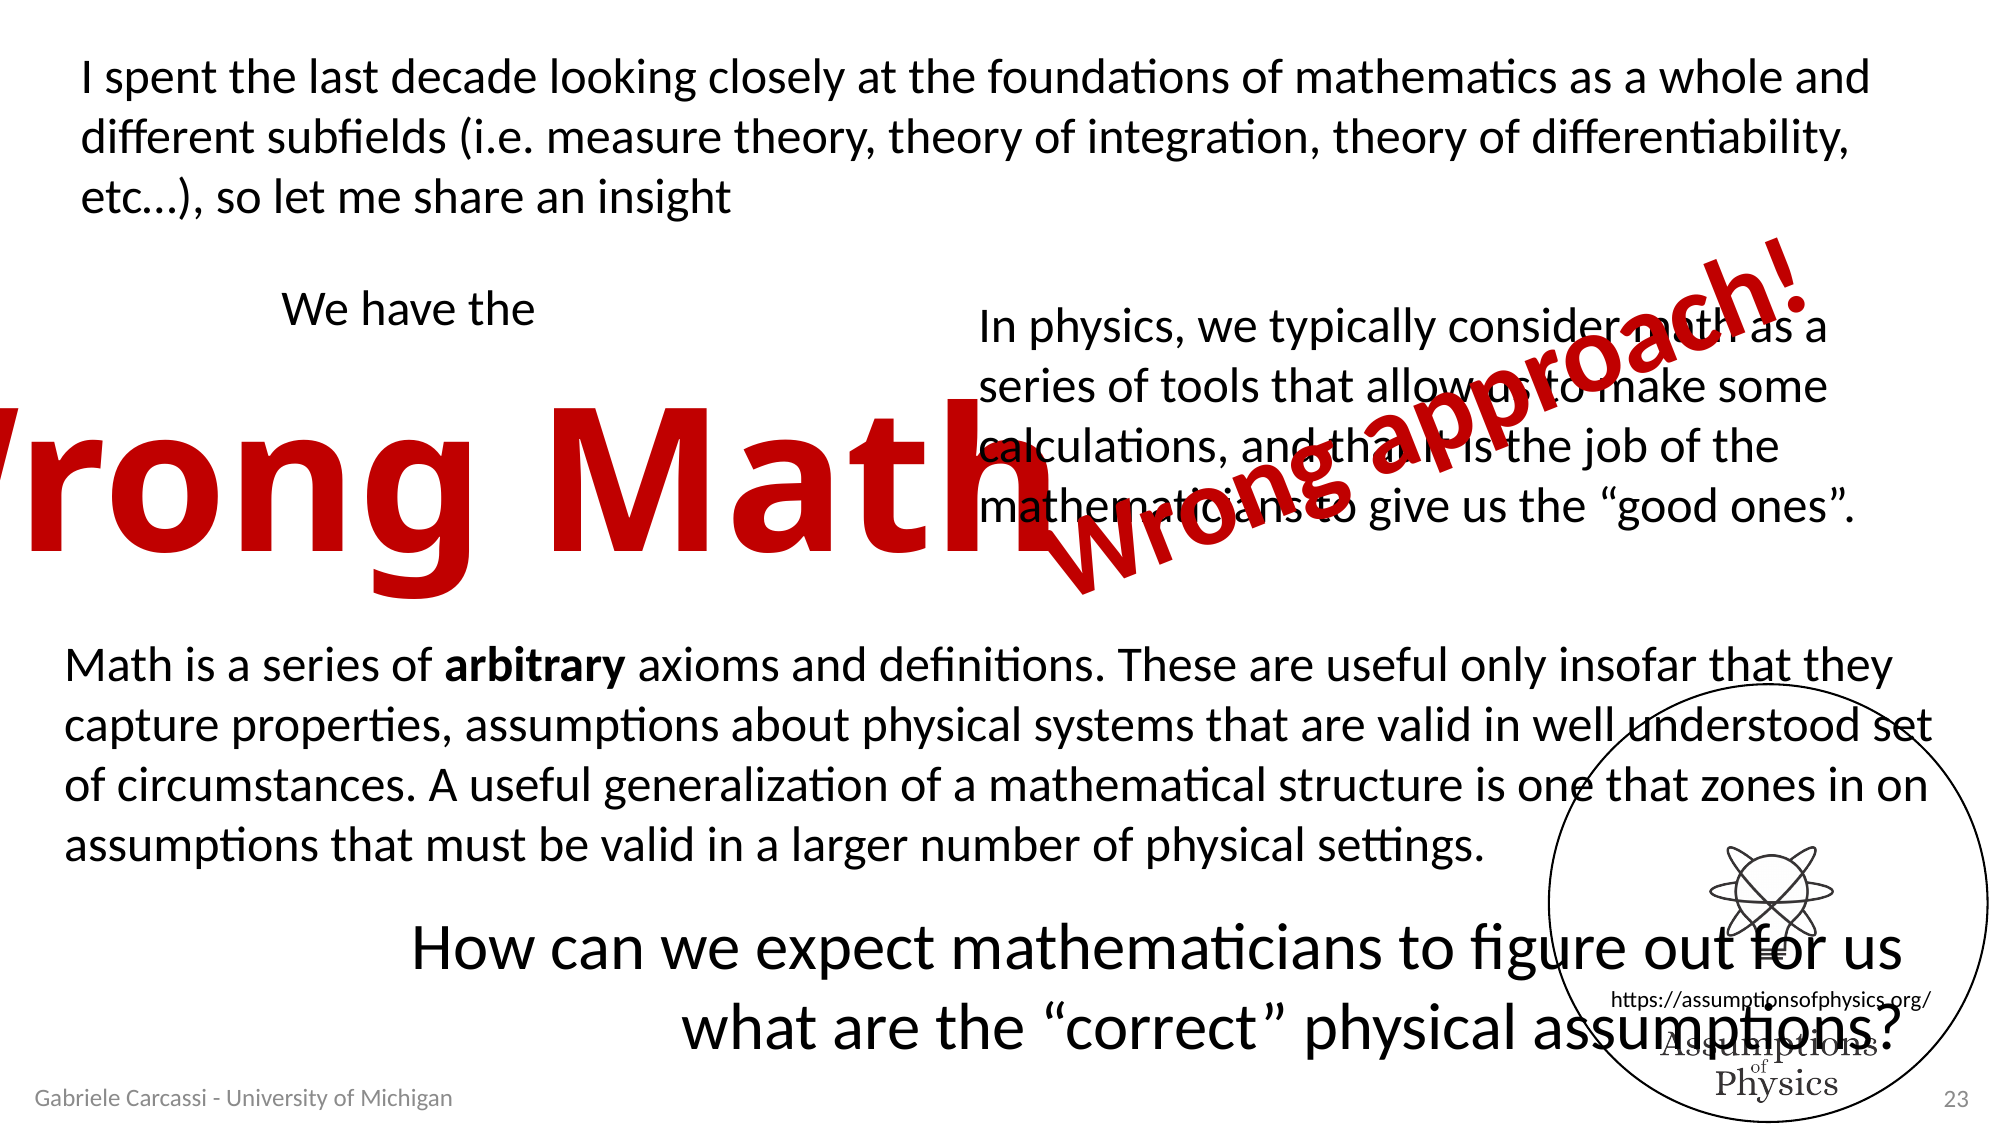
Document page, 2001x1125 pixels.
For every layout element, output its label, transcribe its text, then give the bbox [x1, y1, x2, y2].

text_box How can we expect mathematicians to figure out for us what are the “correct” physical assumptions? [285, 895, 1920, 1070]
picture [1660, 1070, 1877, 1103]
text_box In physics, we typically consider math as a series of tools that allow us to make some calculations, and that it is the job of the mathematicians to give us the “good ones”. [1307, 284, 1946, 540]
text_box In physics, we typically consider math as a series of tools that allow us to make some calculations, and that it is the job of the mathematicians to give us the “good ones”. [963, 284, 1541, 540]
slide_number 23 [1893, 1078, 1985, 1116]
footer Gabriele Carcassi - University of Michigan [19, 1077, 999, 1116]
text_box We have the [266, 268, 551, 344]
text_box Math is a series of arbitrary axioms and definitions. These are useful only insofar that they capture properties, assumptions about physical systems that are valid in well understood set of circumstances. A useful generalization of a mathematical structure is one that zones in on assumptions that must be valid in a larger number of physical settings. [49, 624, 2000, 880]
text_box Wrong Math [0, 344, 1044, 599]
text_box I spent the last decade looking closely at the foundations of mathematics as a whole and different subfields (i.e. measure theory, theory of integration, theory of differentiability, etc…), so let me share an insight [65, 36, 2000, 232]
text_box Wrong approach! [1004, 232, 1842, 624]
picture [1709, 880, 1834, 895]
